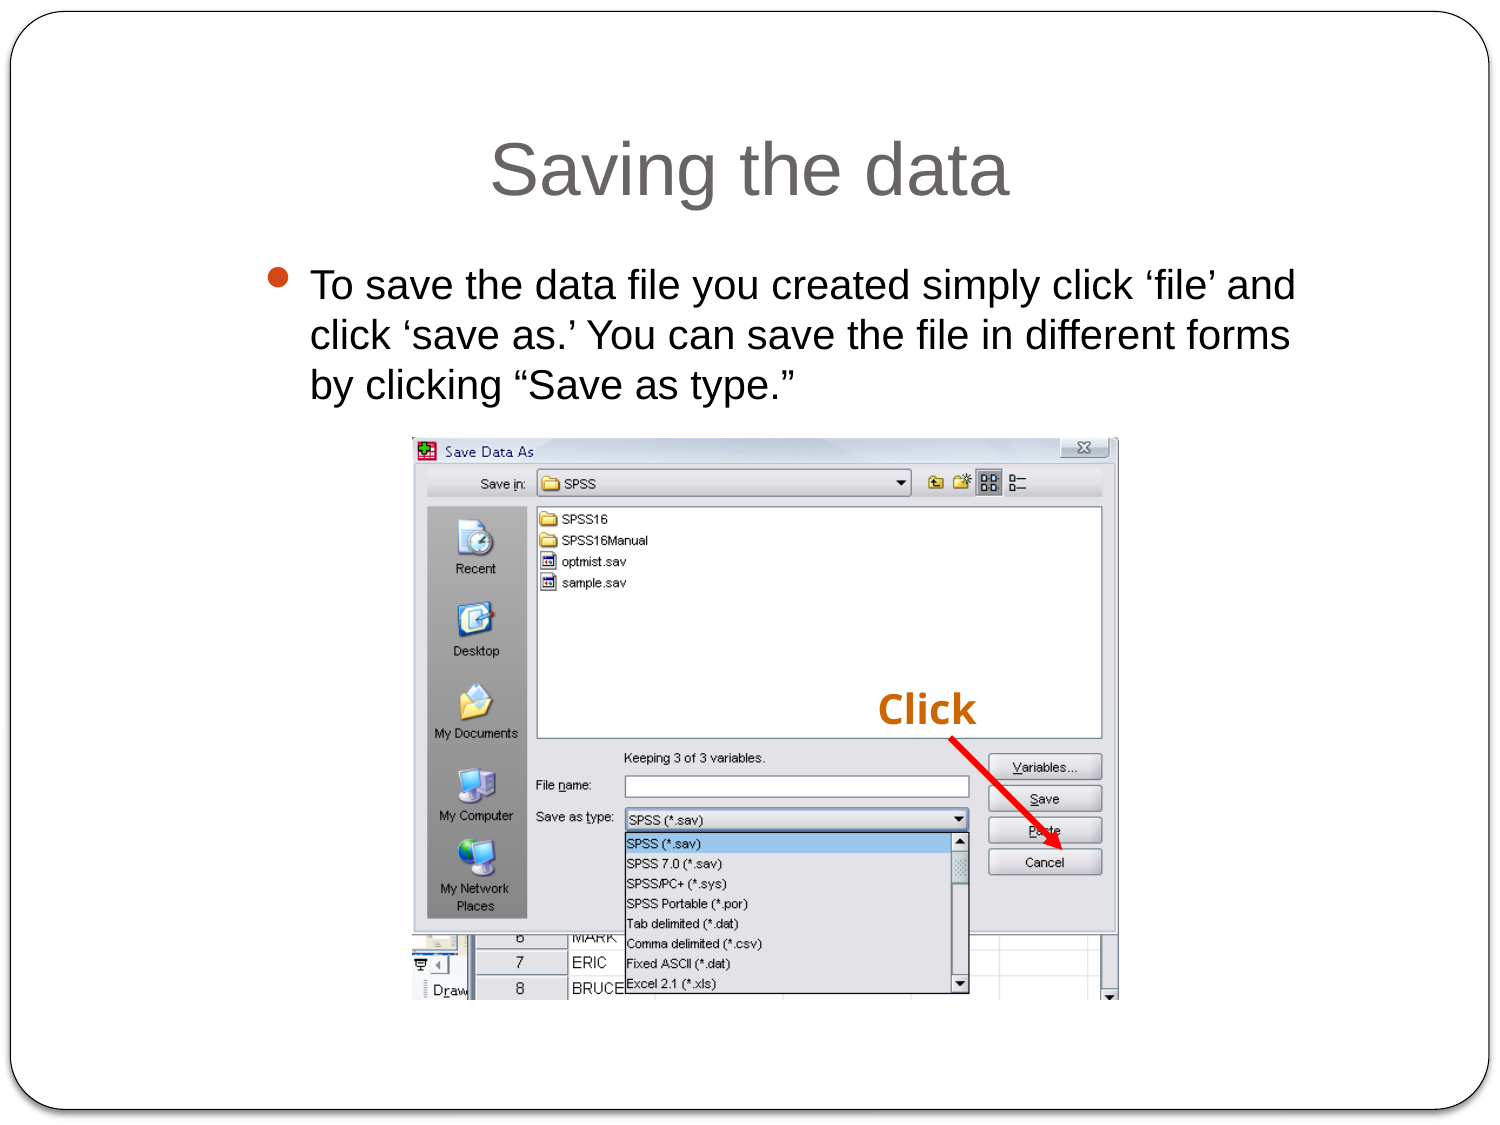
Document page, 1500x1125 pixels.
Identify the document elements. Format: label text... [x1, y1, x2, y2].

list To save the data file you created simply click ‘file’ and click ‘save as.’ You can save the file in different forms by clicking “Save as type.” [249, 249, 1351, 1038]
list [412, 437, 1119, 1001]
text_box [862, 674, 1063, 851]
title Saving the data [149, 37, 1351, 226]
